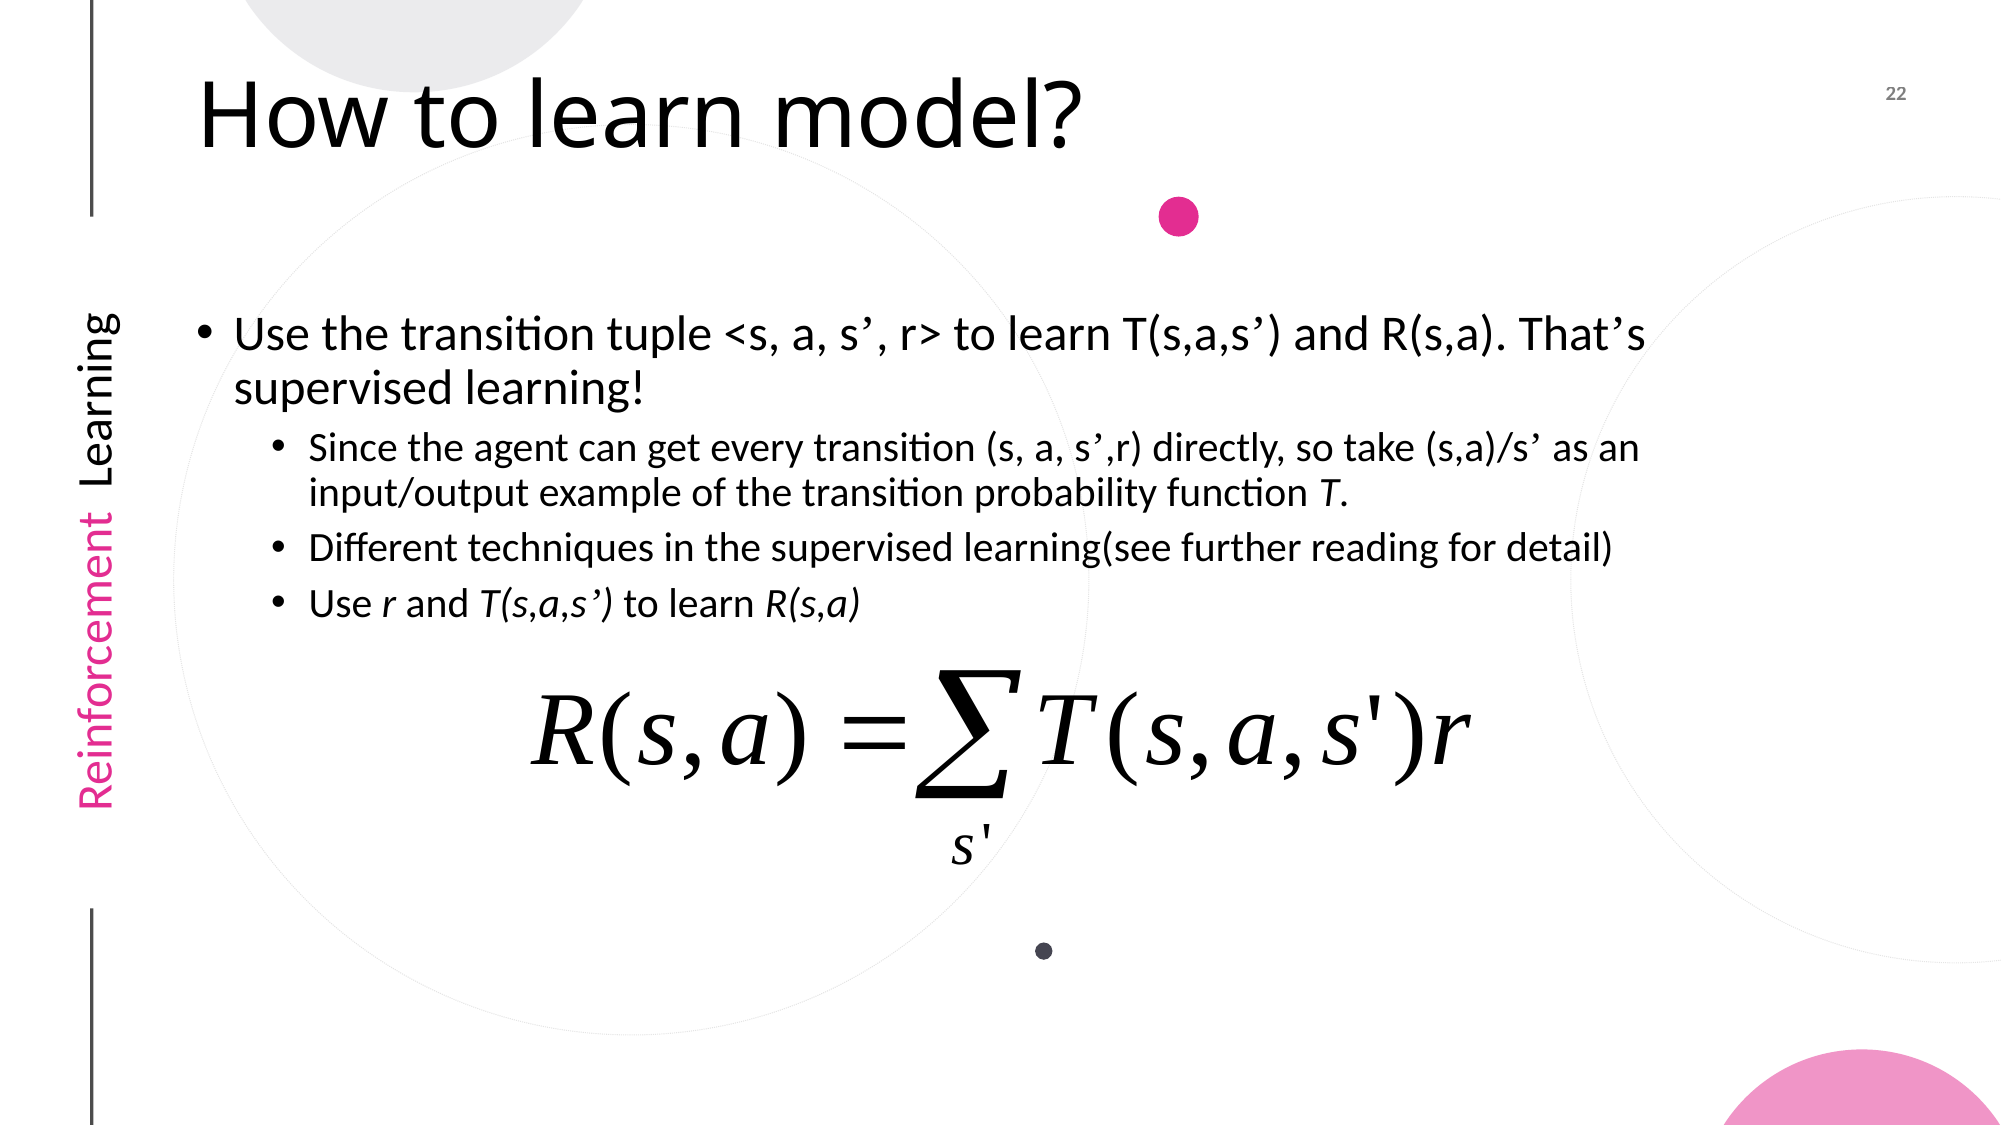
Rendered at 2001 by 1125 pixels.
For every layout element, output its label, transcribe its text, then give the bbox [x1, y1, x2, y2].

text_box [512, 650, 1497, 887]
list Use the transition tuple <s, a, s’, r> to learn T(s,a,s’) and R(s,a). That’s supervised learning! Since the agent can get every transition (s, a, s’,r) directly, so take (s,a)/s’ as an input/output example of the transition probability function T. Different techniques in the supervised learning(see further reading for detail) Use r and T(s,a,s’) to learn R(s,a) [181, 299, 1863, 1014]
title How to learn model? [181, 59, 1863, 176]
